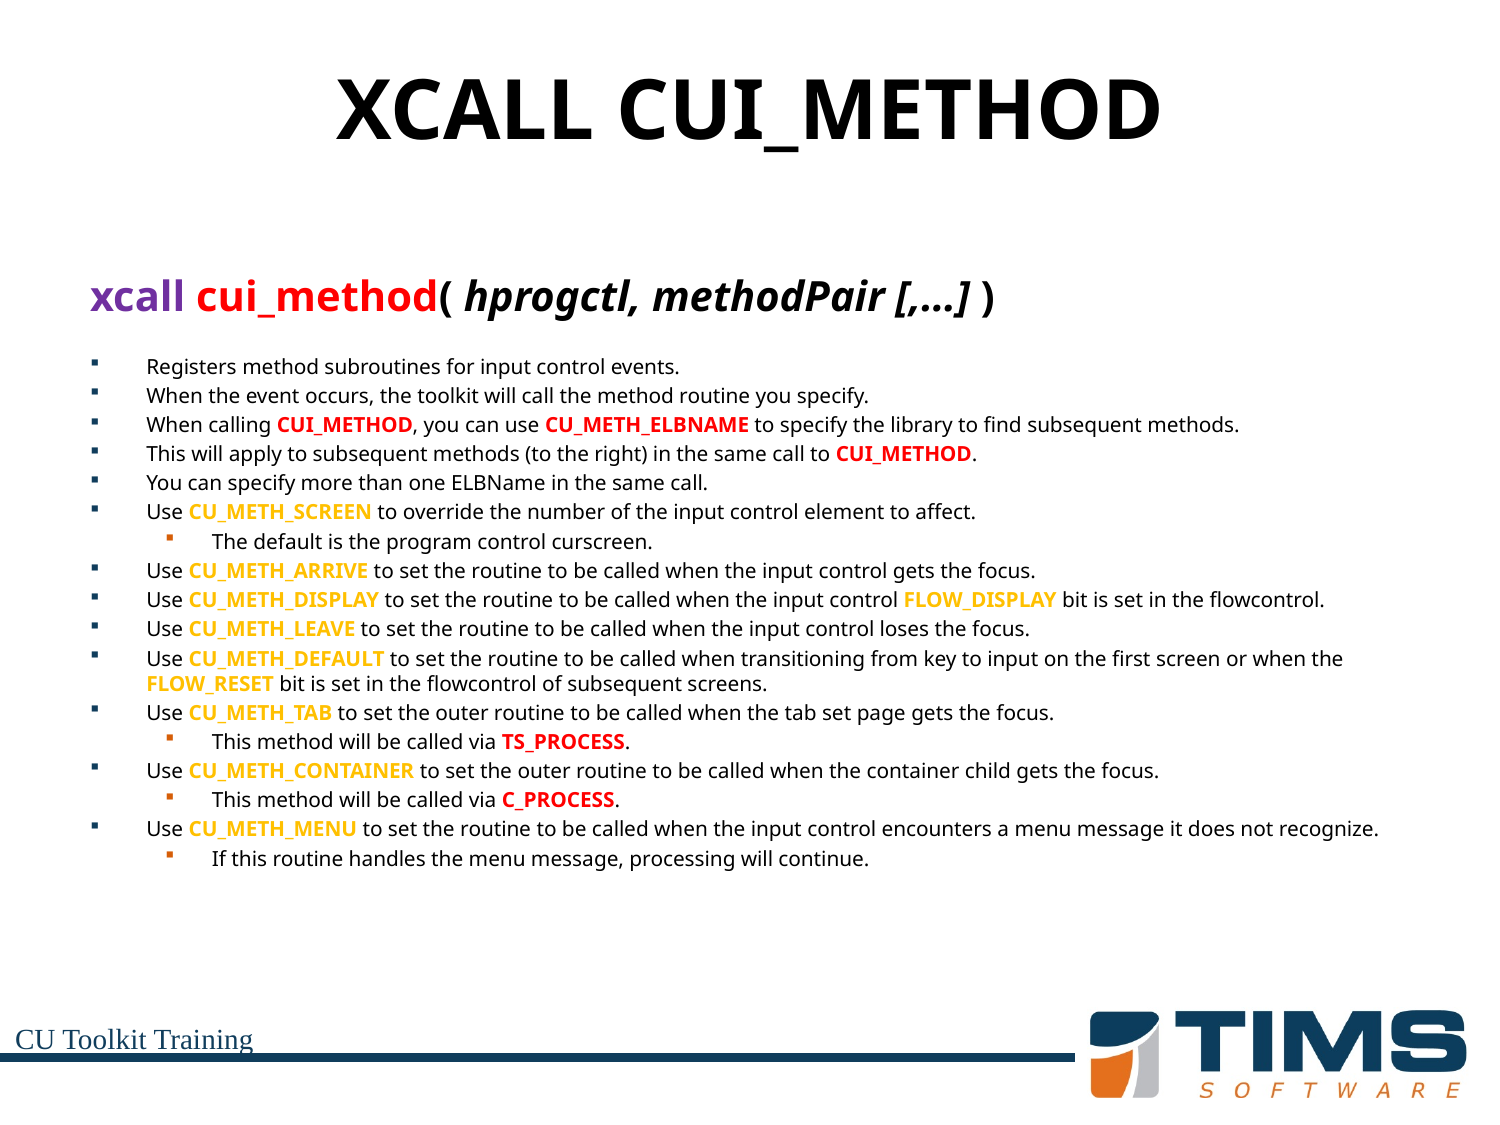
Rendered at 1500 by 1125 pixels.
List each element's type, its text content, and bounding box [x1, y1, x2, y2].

picture [1087, 1007, 1469, 1098]
footer CU Toolkit Training [0, 1012, 650, 1088]
title XCALL CUI_METHOD [75, 12, 1426, 200]
list xcall cui_method( hprogctl, methodPair [,…] ) Registers method subroutines for input control events. When the event occurs, the toolkit will call the method routine you specify. When calling CUI_METHOD, you can use CU_METH_ELBNAME to specify the library to find subsequent methods. This will apply to subsequent methods (to the right) in the same call to CUI_METHOD. You can specify more than one ELBName in the same call. Use CU_METH_SCREEN to override the number of the input control element to affect. The default is the program control curscreen. Use CU_METH_ARRIVE to set the routine to be called when the input control gets the focus. Use CU_METH_DISPLAY to set the routine to be called when the input control FLOW_DISPLAY bit is set in the flowcontrol. Use CU_METH_LEAVE to set the routine to be called when the input control loses the focus. Use CU_METH_DEFAULT to set the routine to be called when transitioning from key to input on the first screen or when the FLOW_RESET bit is set in the flowcontrol of subsequent screens. Use CU_METH_TAB to set the outer routine to be called when the tab set page gets the focus. This method will be called via TS_PROCESS. Use CU_METH_CONTAINER to set the outer routine to be called when the container child gets the focus. This method will be called via C_PROCESS. Use CU_METH_MENU to set the routine to be called when the input control encounters a menu message it does not recognize. If this routine handles the menu message, processing will continue. [75, 262, 1425, 1005]
